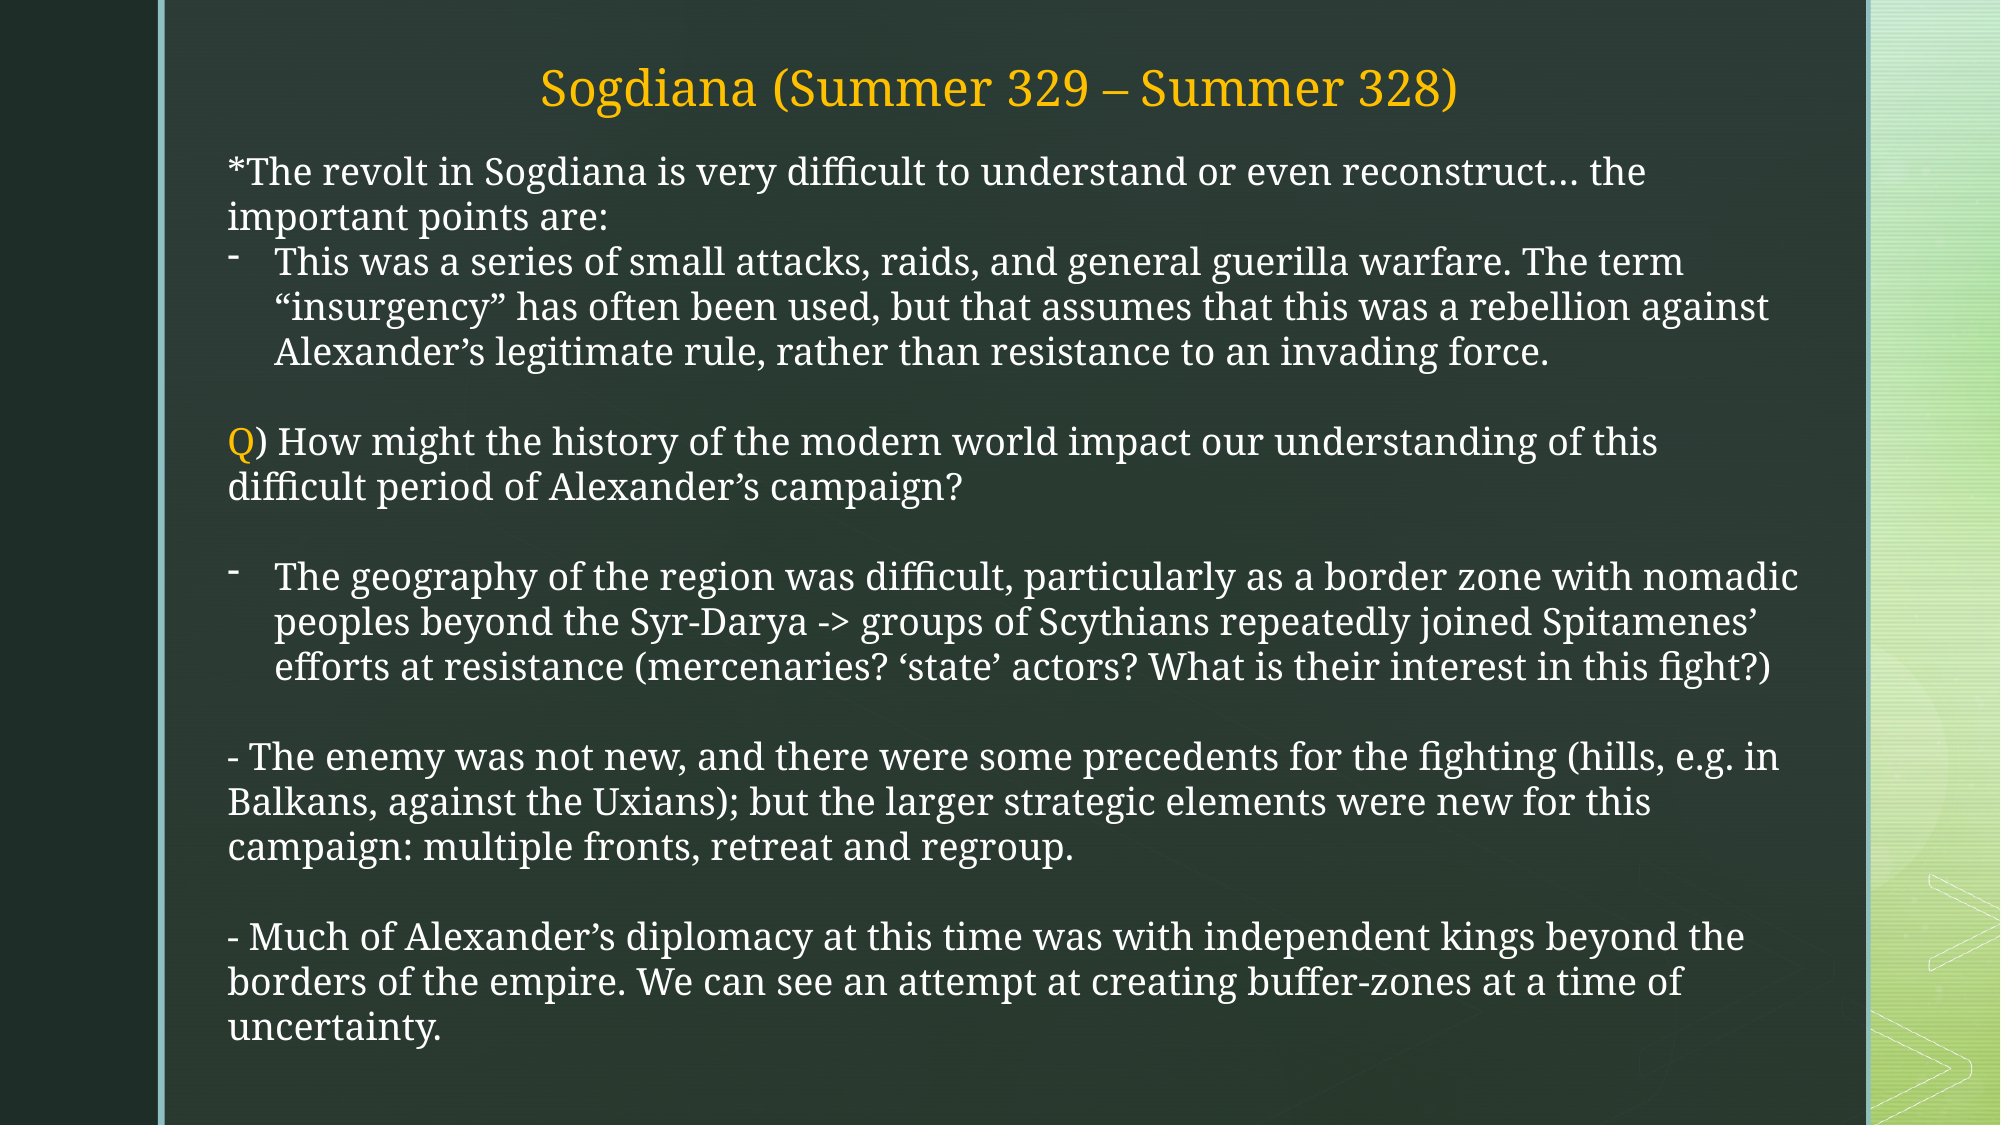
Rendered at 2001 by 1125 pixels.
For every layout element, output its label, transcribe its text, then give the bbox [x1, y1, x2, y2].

text_box Sogdiana (Summer 329 – Summer 328) [212, 49, 1788, 124]
picture [1871, 0, 2001, 1125]
text_box *The revolt in Sogdiana is very difficult to understand or even reconstruct… the important points are: This was a series of small attacks, raids, and general guerilla warfare. The term “insurgency” has often been used, but that assumes that this was a rebellion against Alexander’s legitimate rule, rather than resistance to an invading force. Q) How might the history of the modern world impact our understanding of this difficult period of Alexander’s campaign? The geography of the region was difficult, particularly as a border zone with nomadic peoples beyond the Syr-Darya -> groups of Scythians repeatedly joined Spitamenes’ efforts at resistance (mercenaries? ‘state’ actors? What is their interest in this fight?) - The enemy was not new, and there were some precedents for the fighting (hills, e.g. in Balkans, against the Uxians); but the larger strategic elements were new for this campaign: multiple fronts, retreat and regroup. - Much of Alexander’s diplomacy at this time was with independent kings beyond the borders of the empire. We can see an attempt at creating buffer-zones at a time of uncertainty. [212, 140, 1823, 1056]
